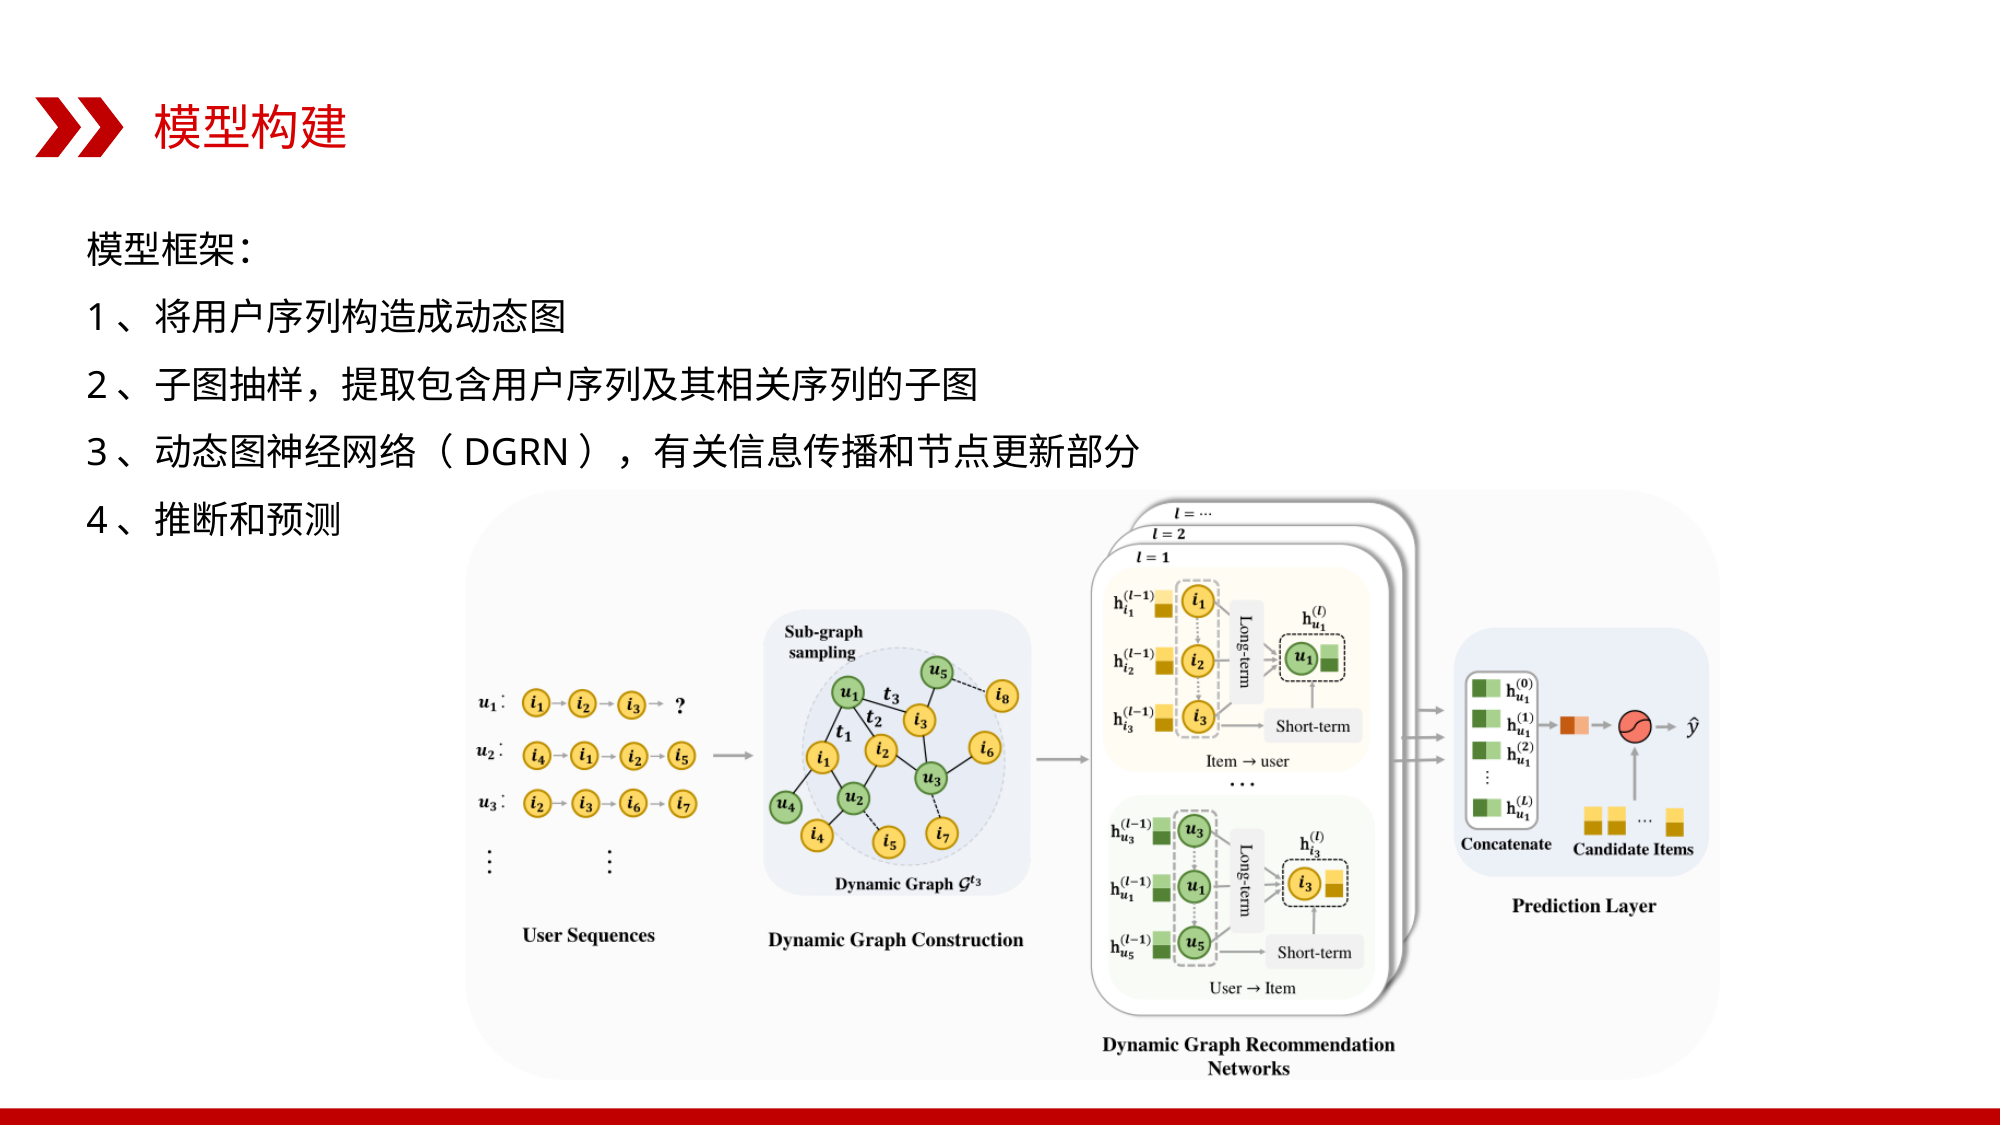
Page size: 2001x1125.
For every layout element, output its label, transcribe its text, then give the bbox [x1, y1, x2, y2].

text_box 模型框架： 1、将用户序列构造成动态图 2、子图抽样，提取包含用户序列及其相关序列的子图 3、动态图神经网络（DGRN），有关信息传播和节点更新部分 4、推断和预测 [71, 195, 1974, 598]
list 模型构建 [138, 78, 1520, 164]
picture [414, 479, 1746, 1094]
